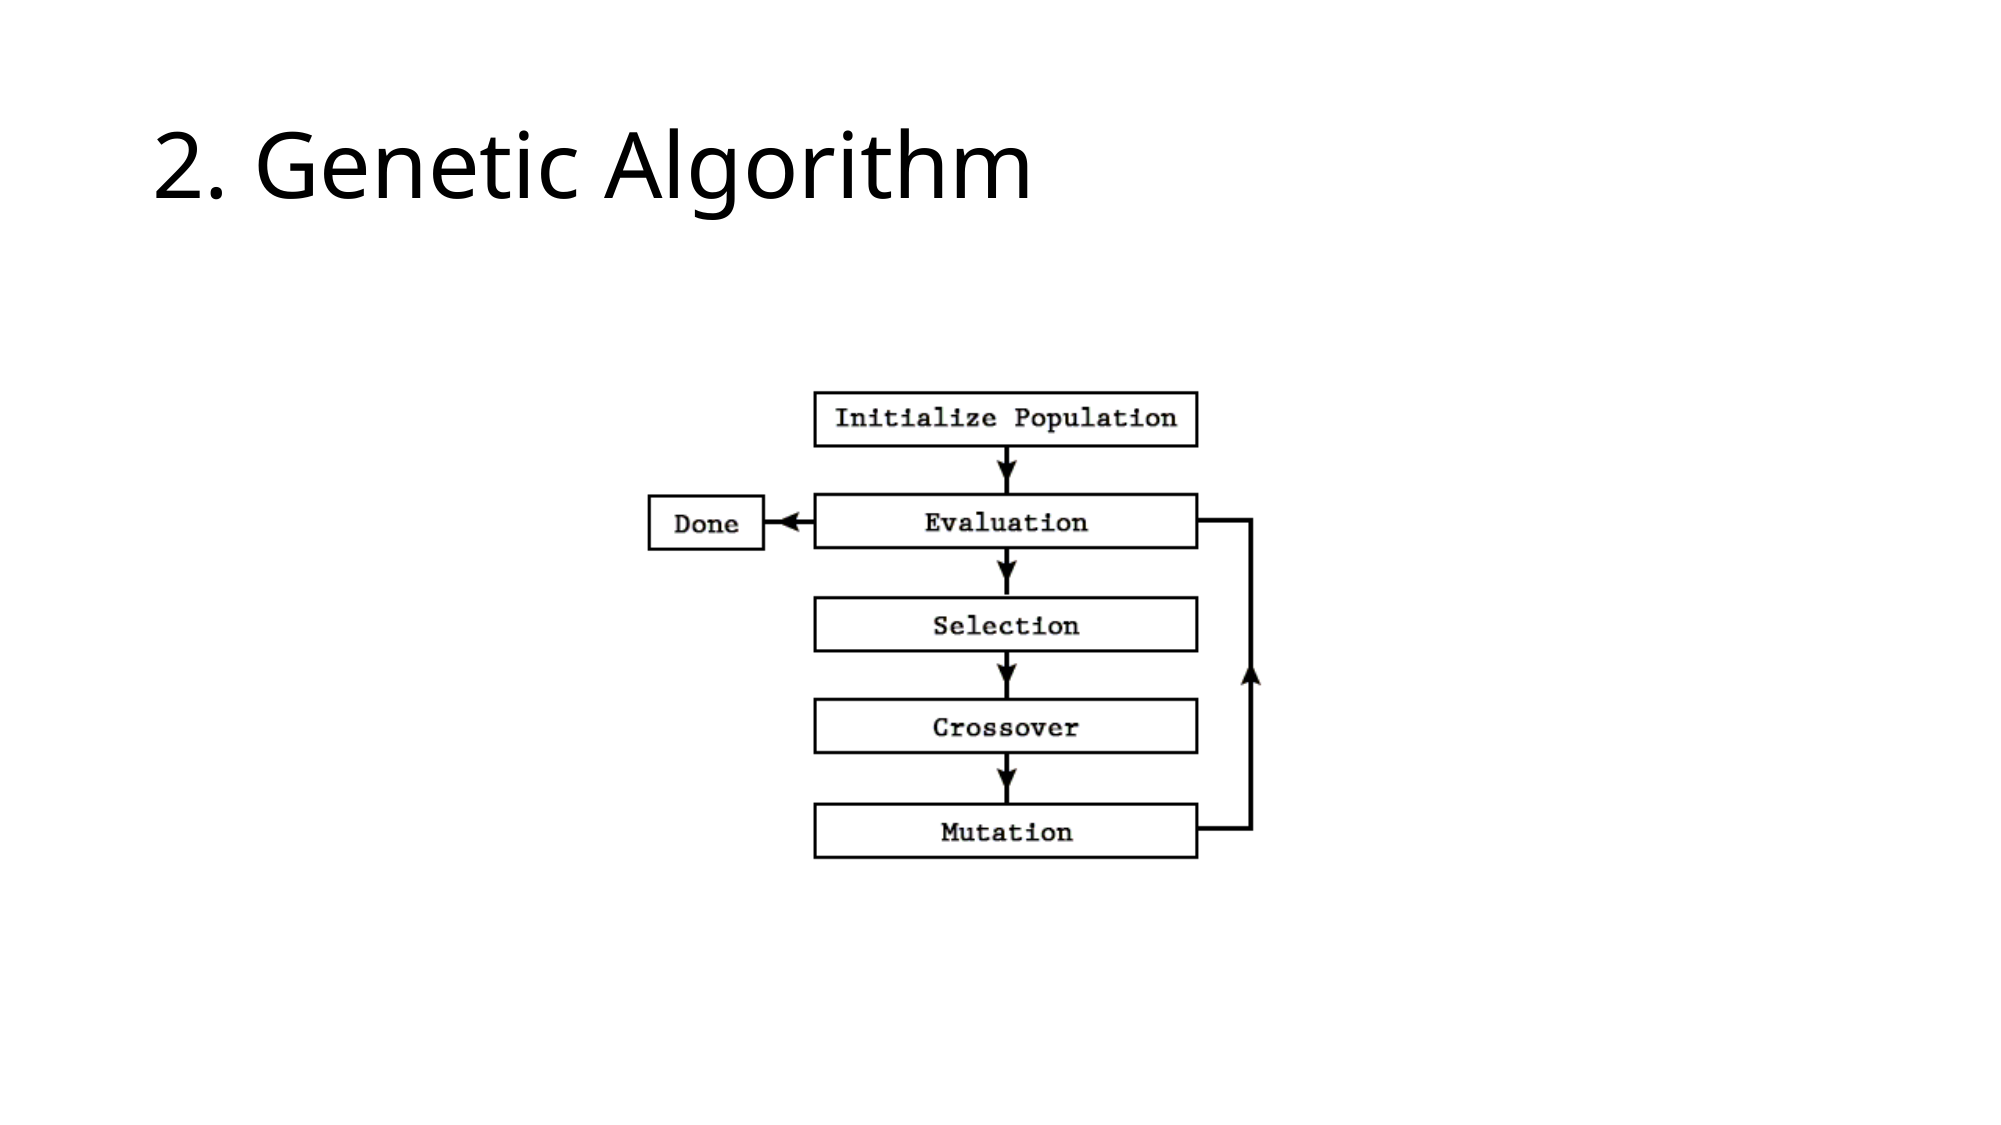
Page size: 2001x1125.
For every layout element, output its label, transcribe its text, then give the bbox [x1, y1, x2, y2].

title 2. Genetic Algorithm [137, 59, 1863, 278]
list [623, 362, 1377, 905]
